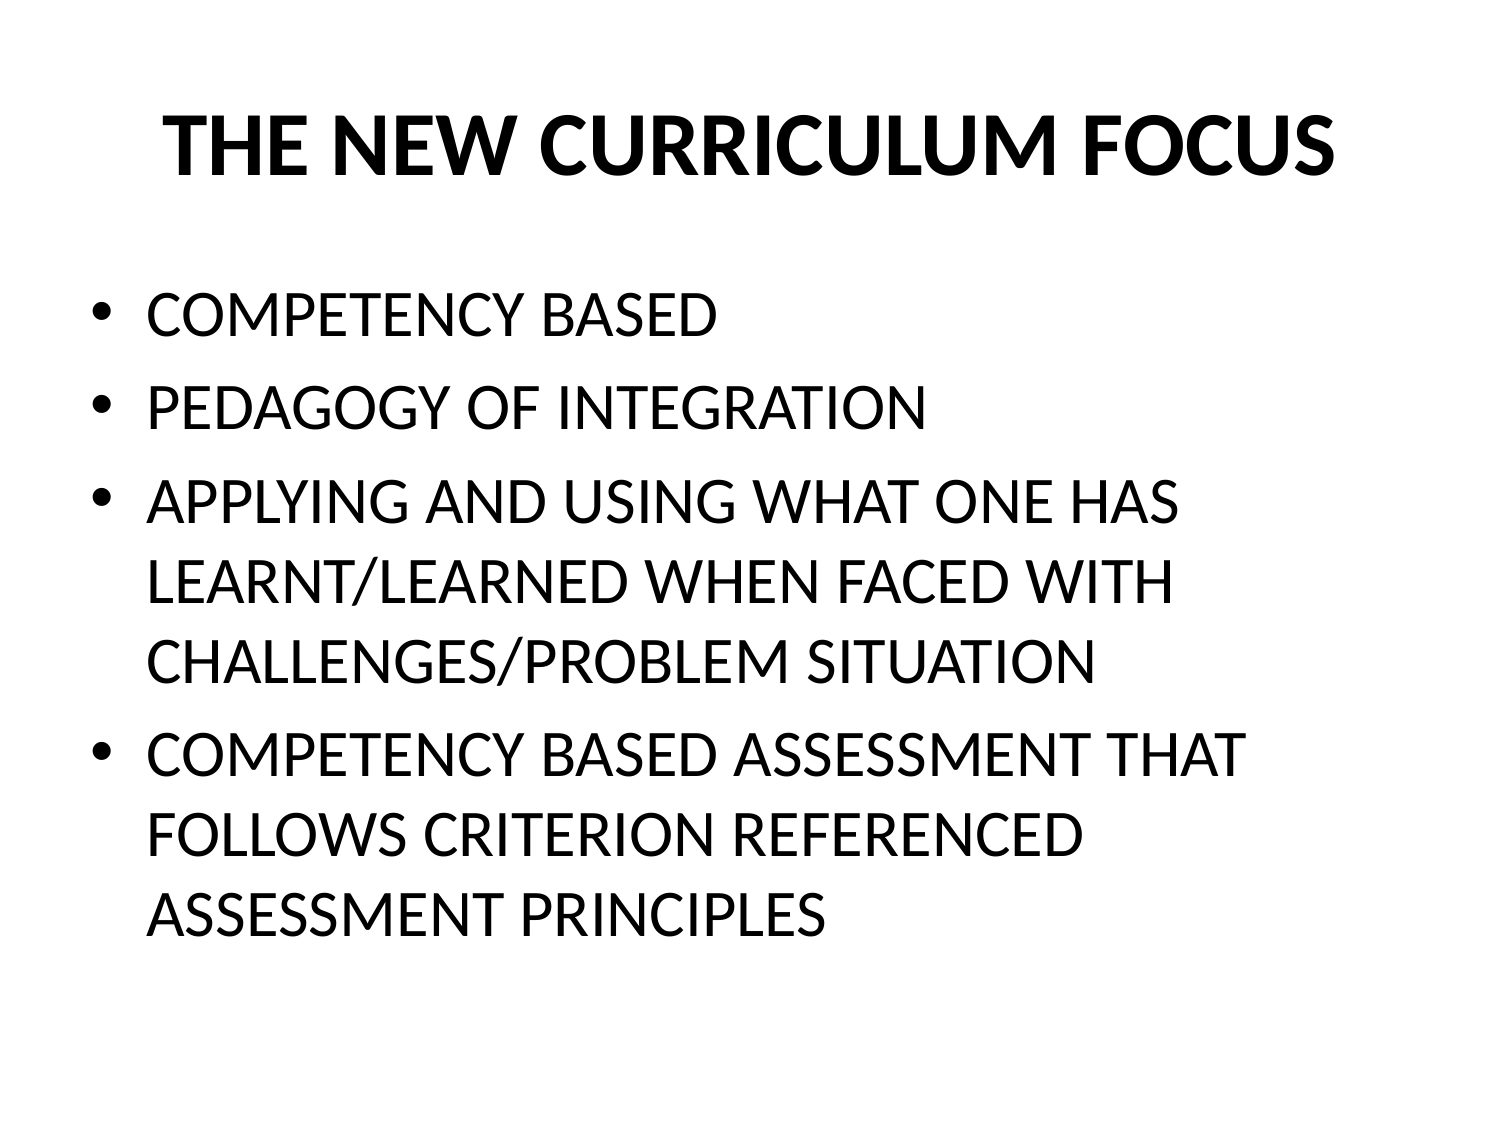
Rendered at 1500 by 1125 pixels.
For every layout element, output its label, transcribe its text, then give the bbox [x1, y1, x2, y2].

title THE NEW CURRICULUM FOCUS [75, 45, 1425, 233]
list COMPETENCY BASED PEDAGOGY OF INTEGRATION APPLYING AND USING WHAT ONE HAS LEARNT/LEARNED WHEN FACED WITH CHALLENGES/PROBLEM SITUATION COMPETENCY BASED ASSESSMENT THAT FOLLOWS CRITERION REFERENCED ASSESSMENT PRINCIPLES [75, 262, 1425, 1005]
